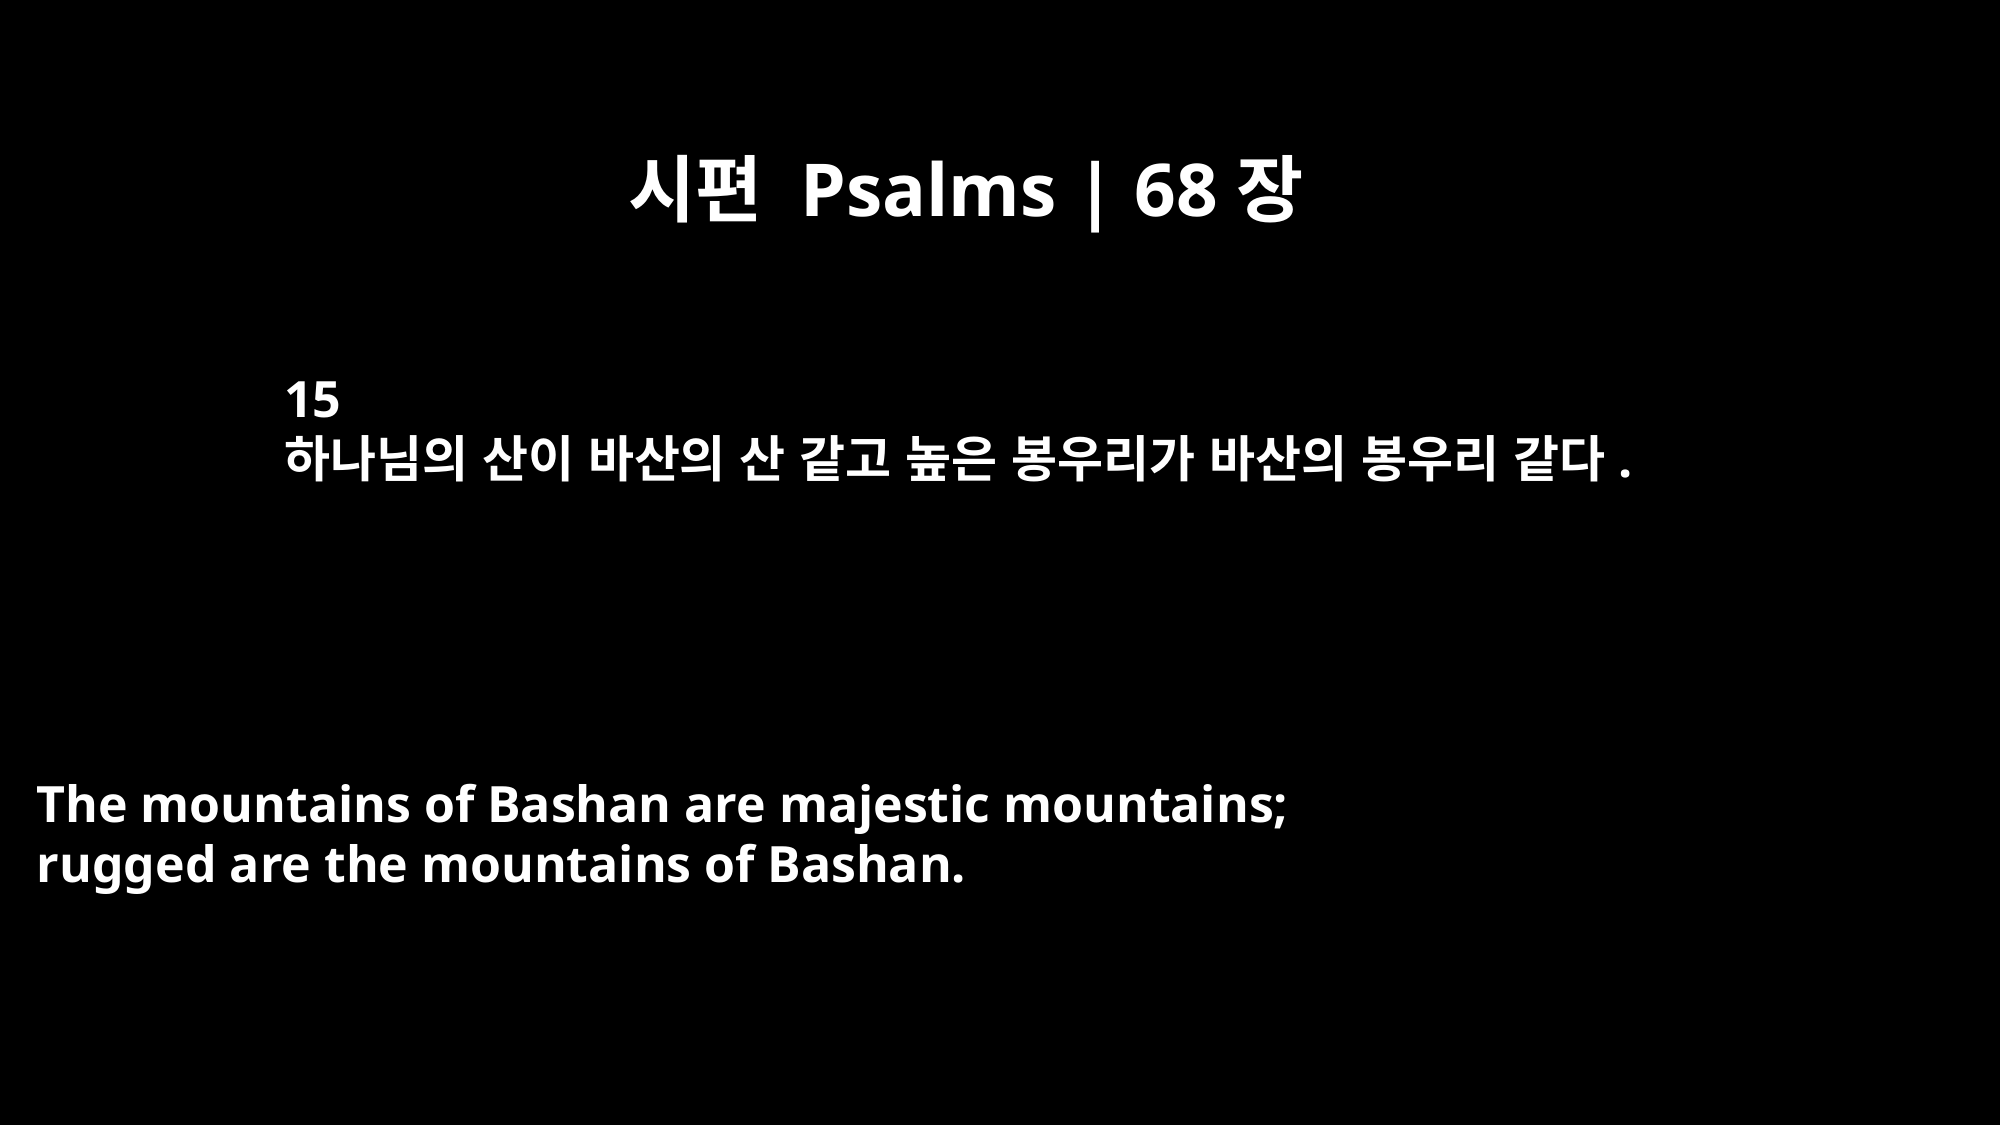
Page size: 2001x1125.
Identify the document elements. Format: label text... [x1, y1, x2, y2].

text_box 15 하나님의 산이 바산의 산 같고 높은 봉우리가 바산의 봉우리 같다. [269, 359, 1648, 495]
text_box The mountains of Bashan are majestic mountains; rugged are the mountains of Bashan. [22, 764, 1317, 900]
text_box 시편 Psalms | 68장 [613, 136, 1319, 239]
